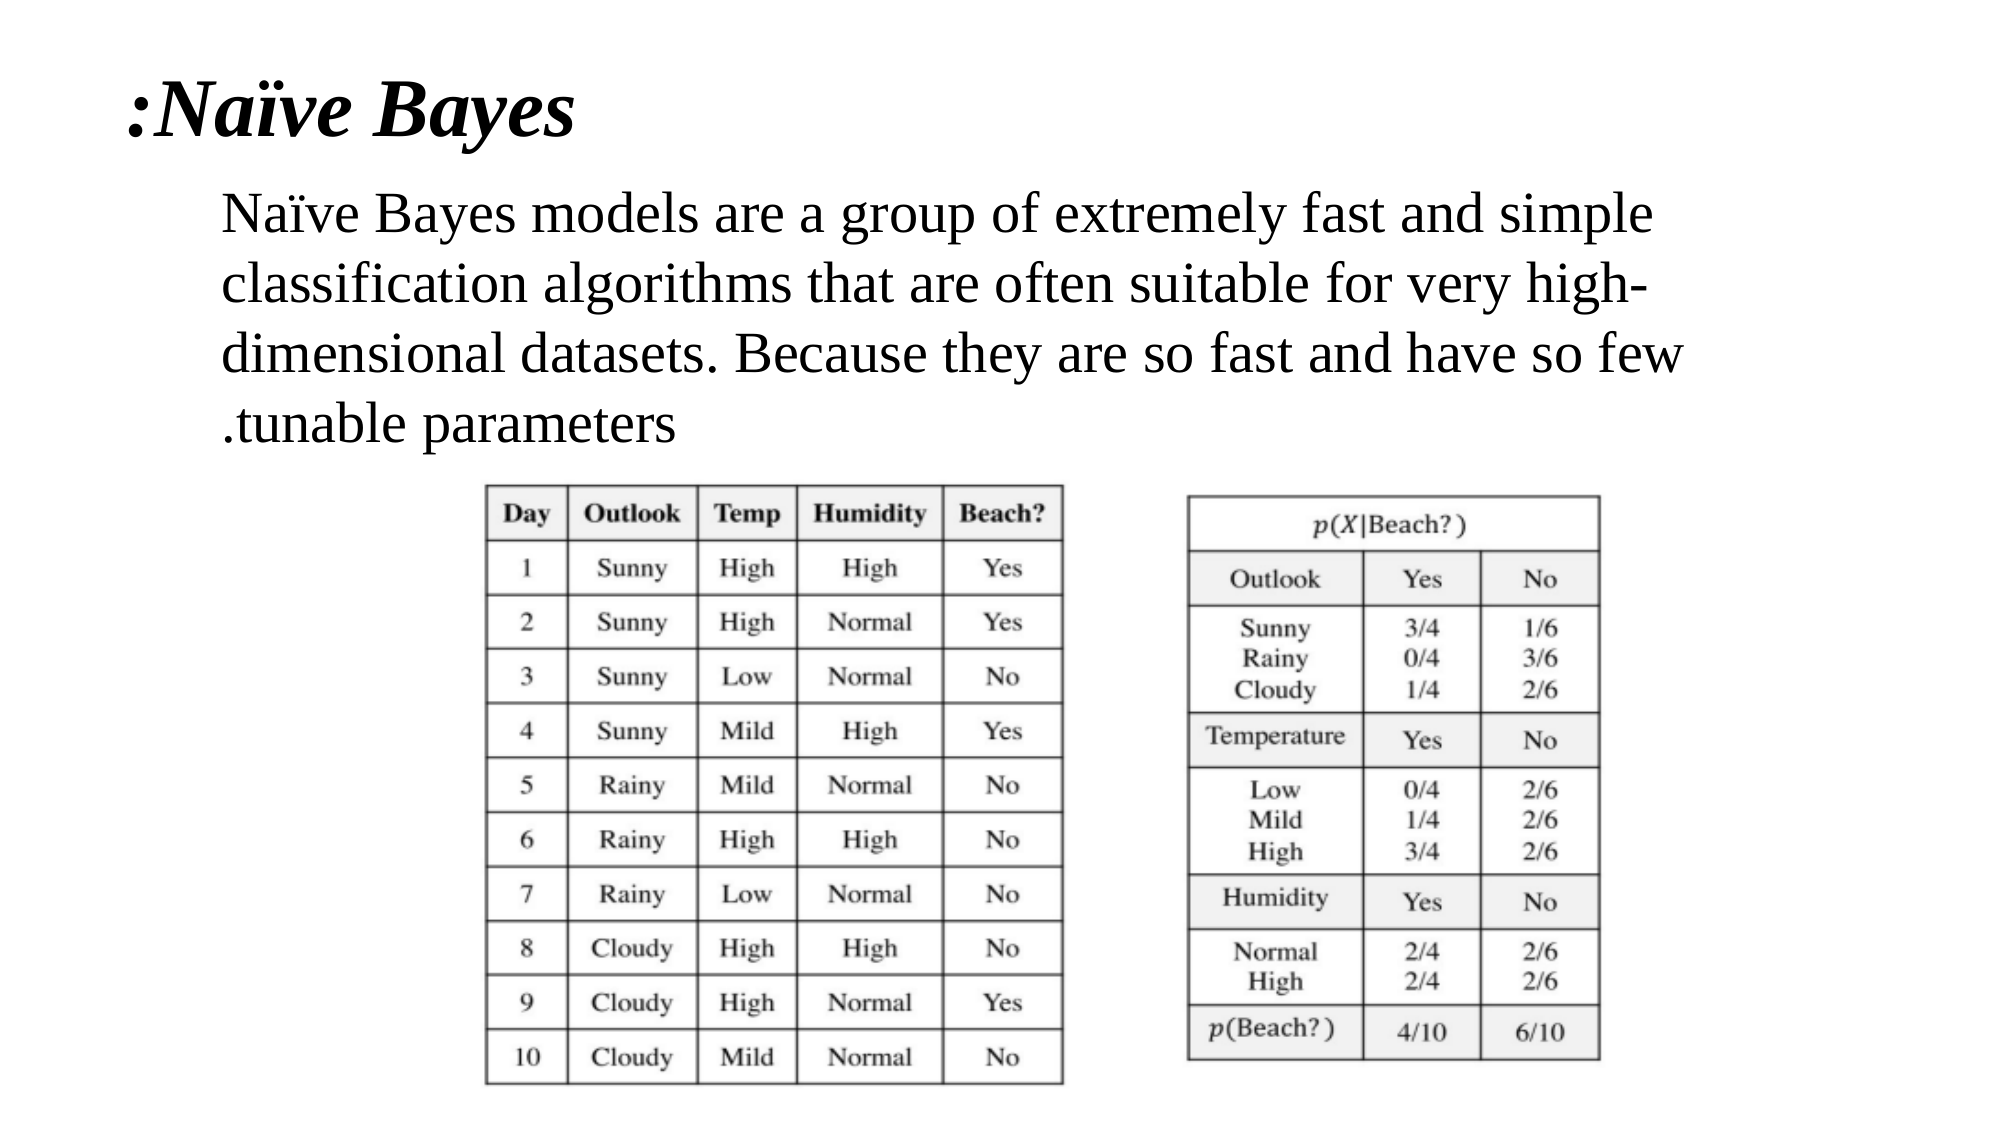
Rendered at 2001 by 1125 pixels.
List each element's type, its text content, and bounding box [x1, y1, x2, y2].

picture [474, 473, 1616, 1092]
text_box Naïve Bayes: [0, 45, 853, 161]
text_box Naïve Bayes models are a group of extremely fast and simple classification algorithms that are often suitable for very high-dimensional datasets. Because they are so fast and have so few tunable parameters. [206, 166, 1794, 461]
